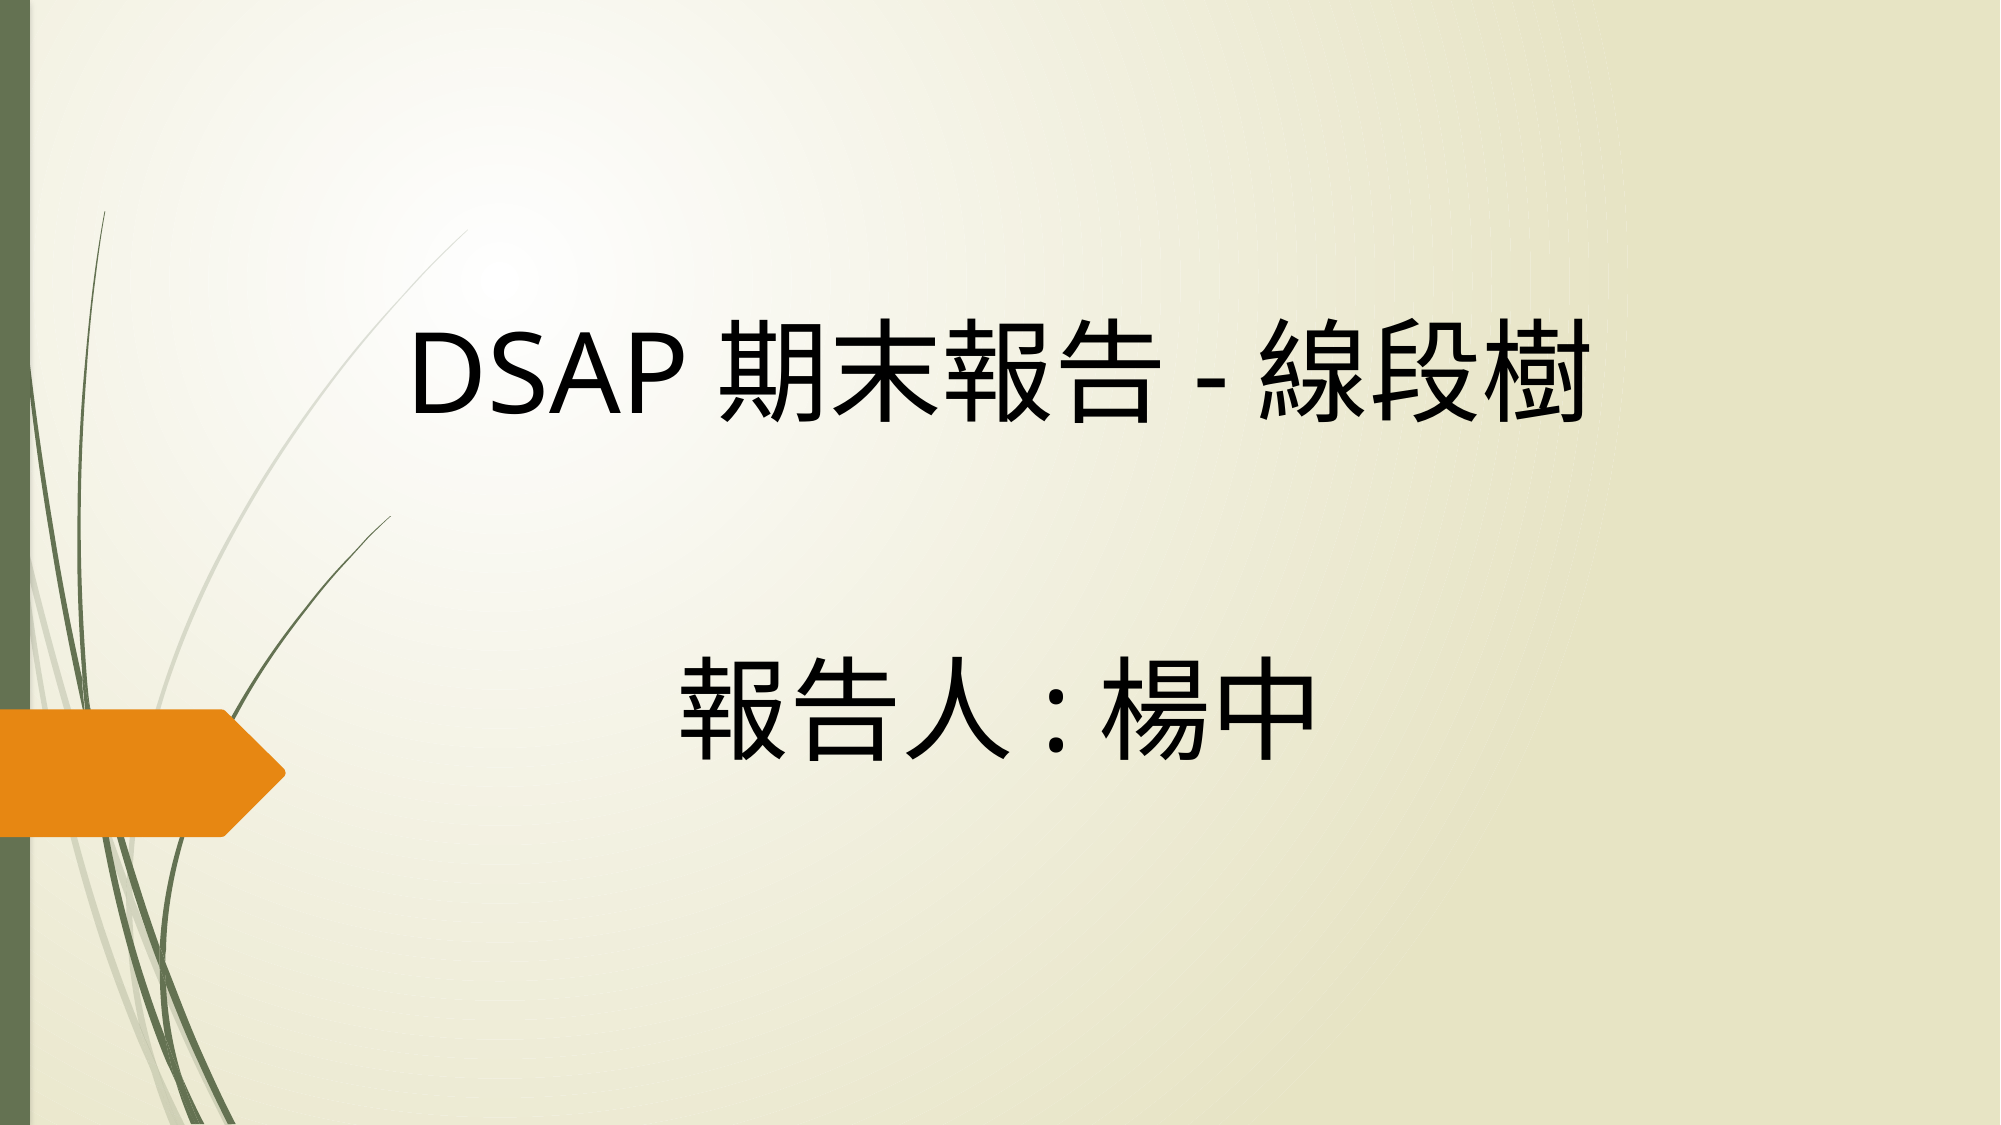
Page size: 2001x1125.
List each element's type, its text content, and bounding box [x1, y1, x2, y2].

title DSAP期末報告-線段樹 [0, 131, 2000, 444]
subtitle 報告人:楊中 [0, 631, 2000, 838]
